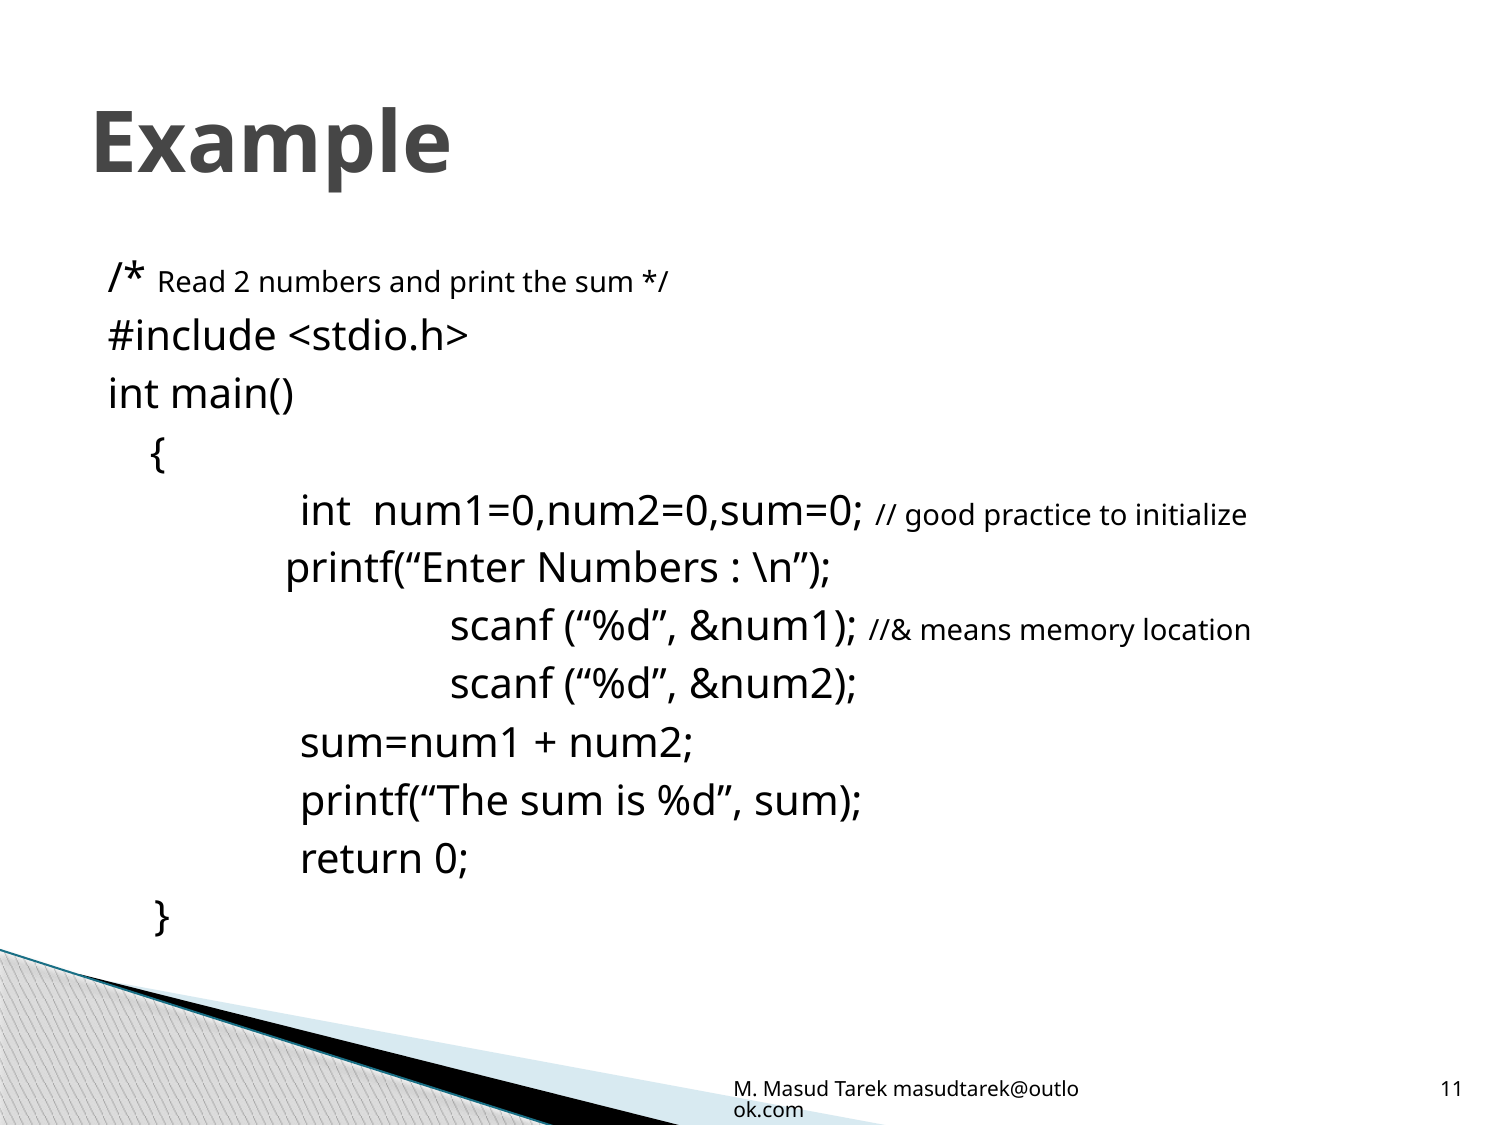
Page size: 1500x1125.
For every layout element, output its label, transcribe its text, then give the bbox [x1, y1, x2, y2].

slide_number 11 [1418, 1051, 1479, 1112]
title Example [75, 45, 1425, 233]
footer M. Masud Tarek masudtarek@outlook.com [718, 1051, 1105, 1112]
list /* Read 2 numbers and print the sum */ #include <stdio.h> int main() { int num1=0,num2=0,sum=0; // good practice to initialize printf(“Enter Numbers : \n”); scanf (“%d”, &num1); //& means memory location scanf (“%d”, &num2); sum=num1 + num2; printf(“The sum is %d”, sum); return 0; } [75, 243, 1425, 986]
